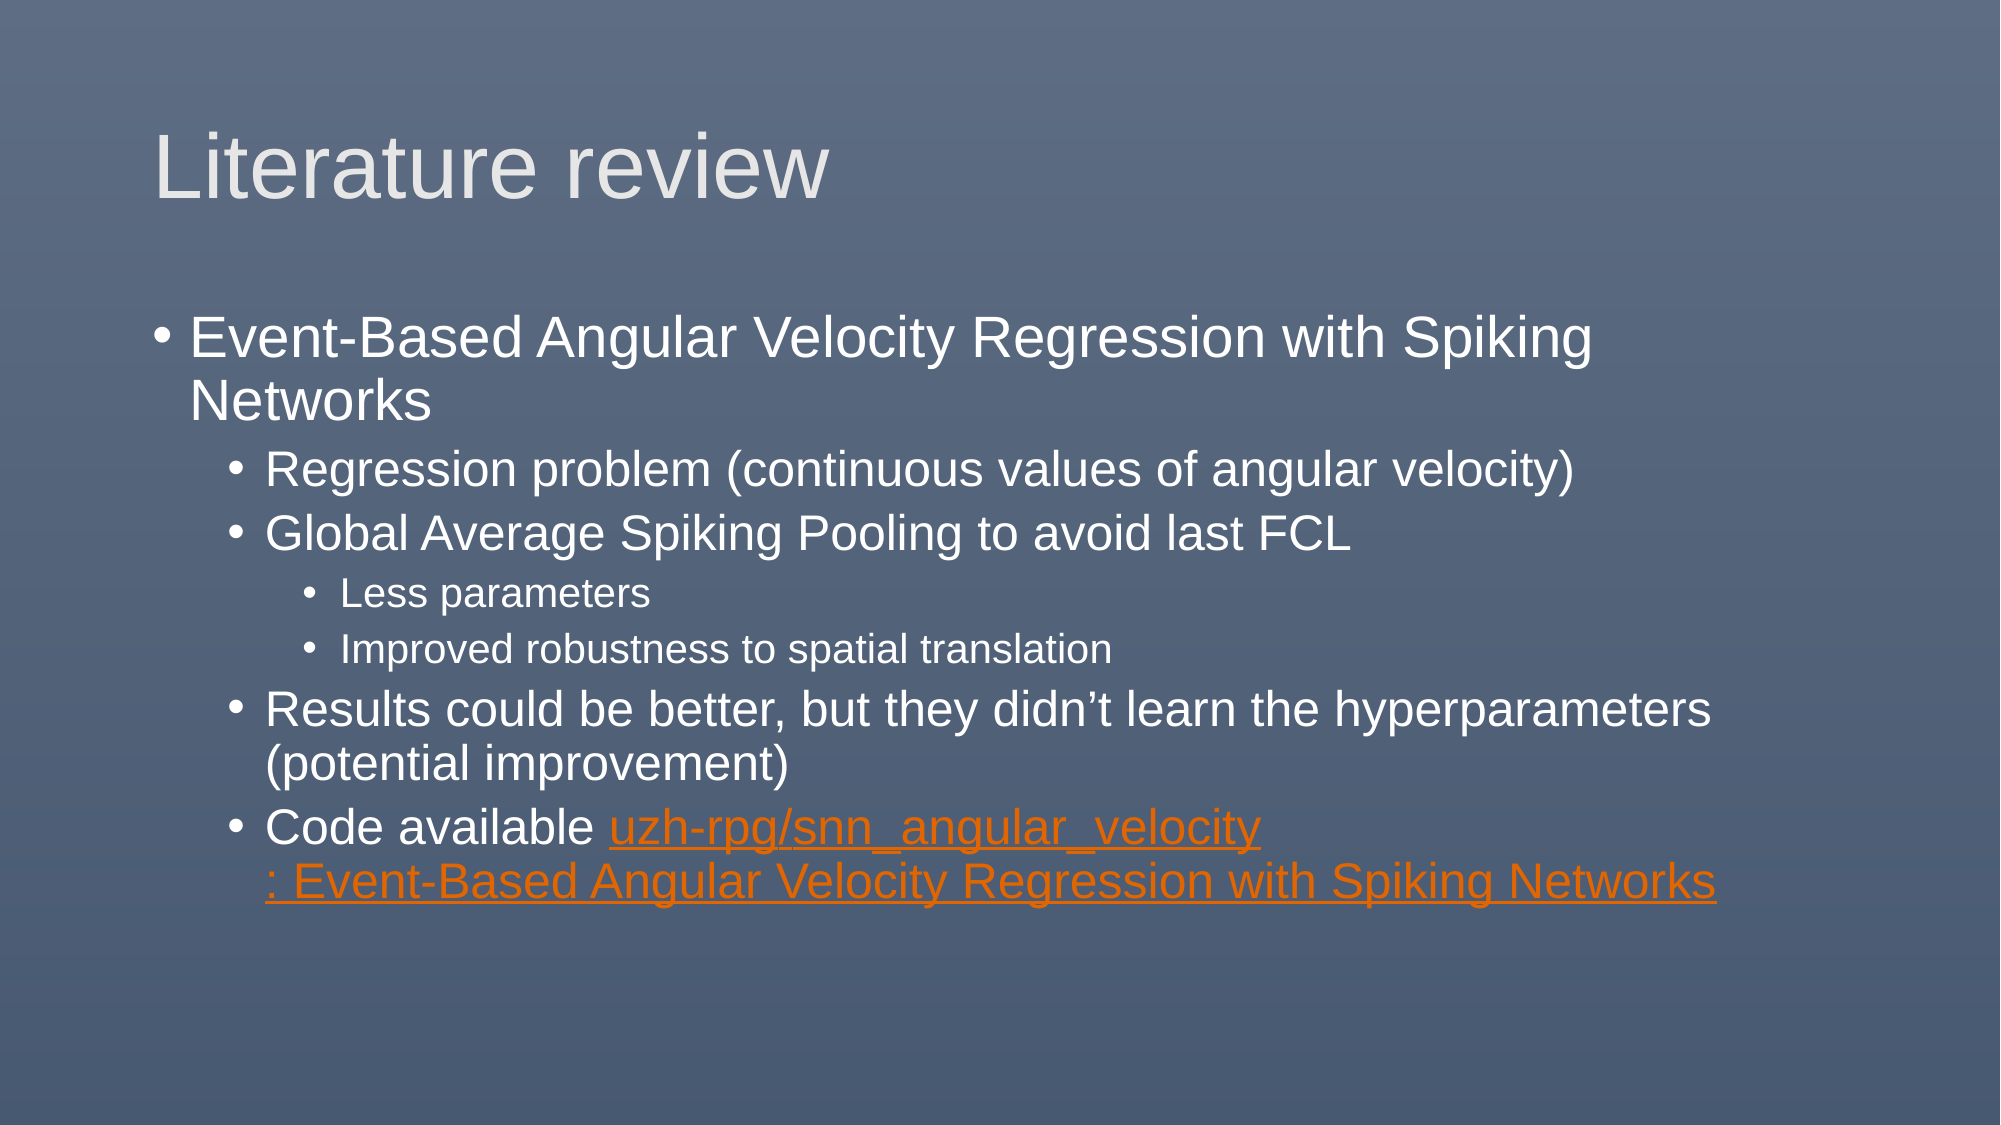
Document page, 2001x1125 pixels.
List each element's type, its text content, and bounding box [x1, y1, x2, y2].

list Event-Based Angular Velocity Regression with Spiking Networks Regression problem (continuous values of angular velocity) Global Average Spiking Pooling to avoid last FCL Less parameters Improved robustness to spatial translation Results could be better, but they didn’t learn the hyperparameters (potential improvement) Code available uzh-rpg/snn_angular_velocity: Event-Based Angular Velocity Regression with Spiking Networks [137, 299, 1863, 1014]
title Literature review [137, 59, 1863, 278]
